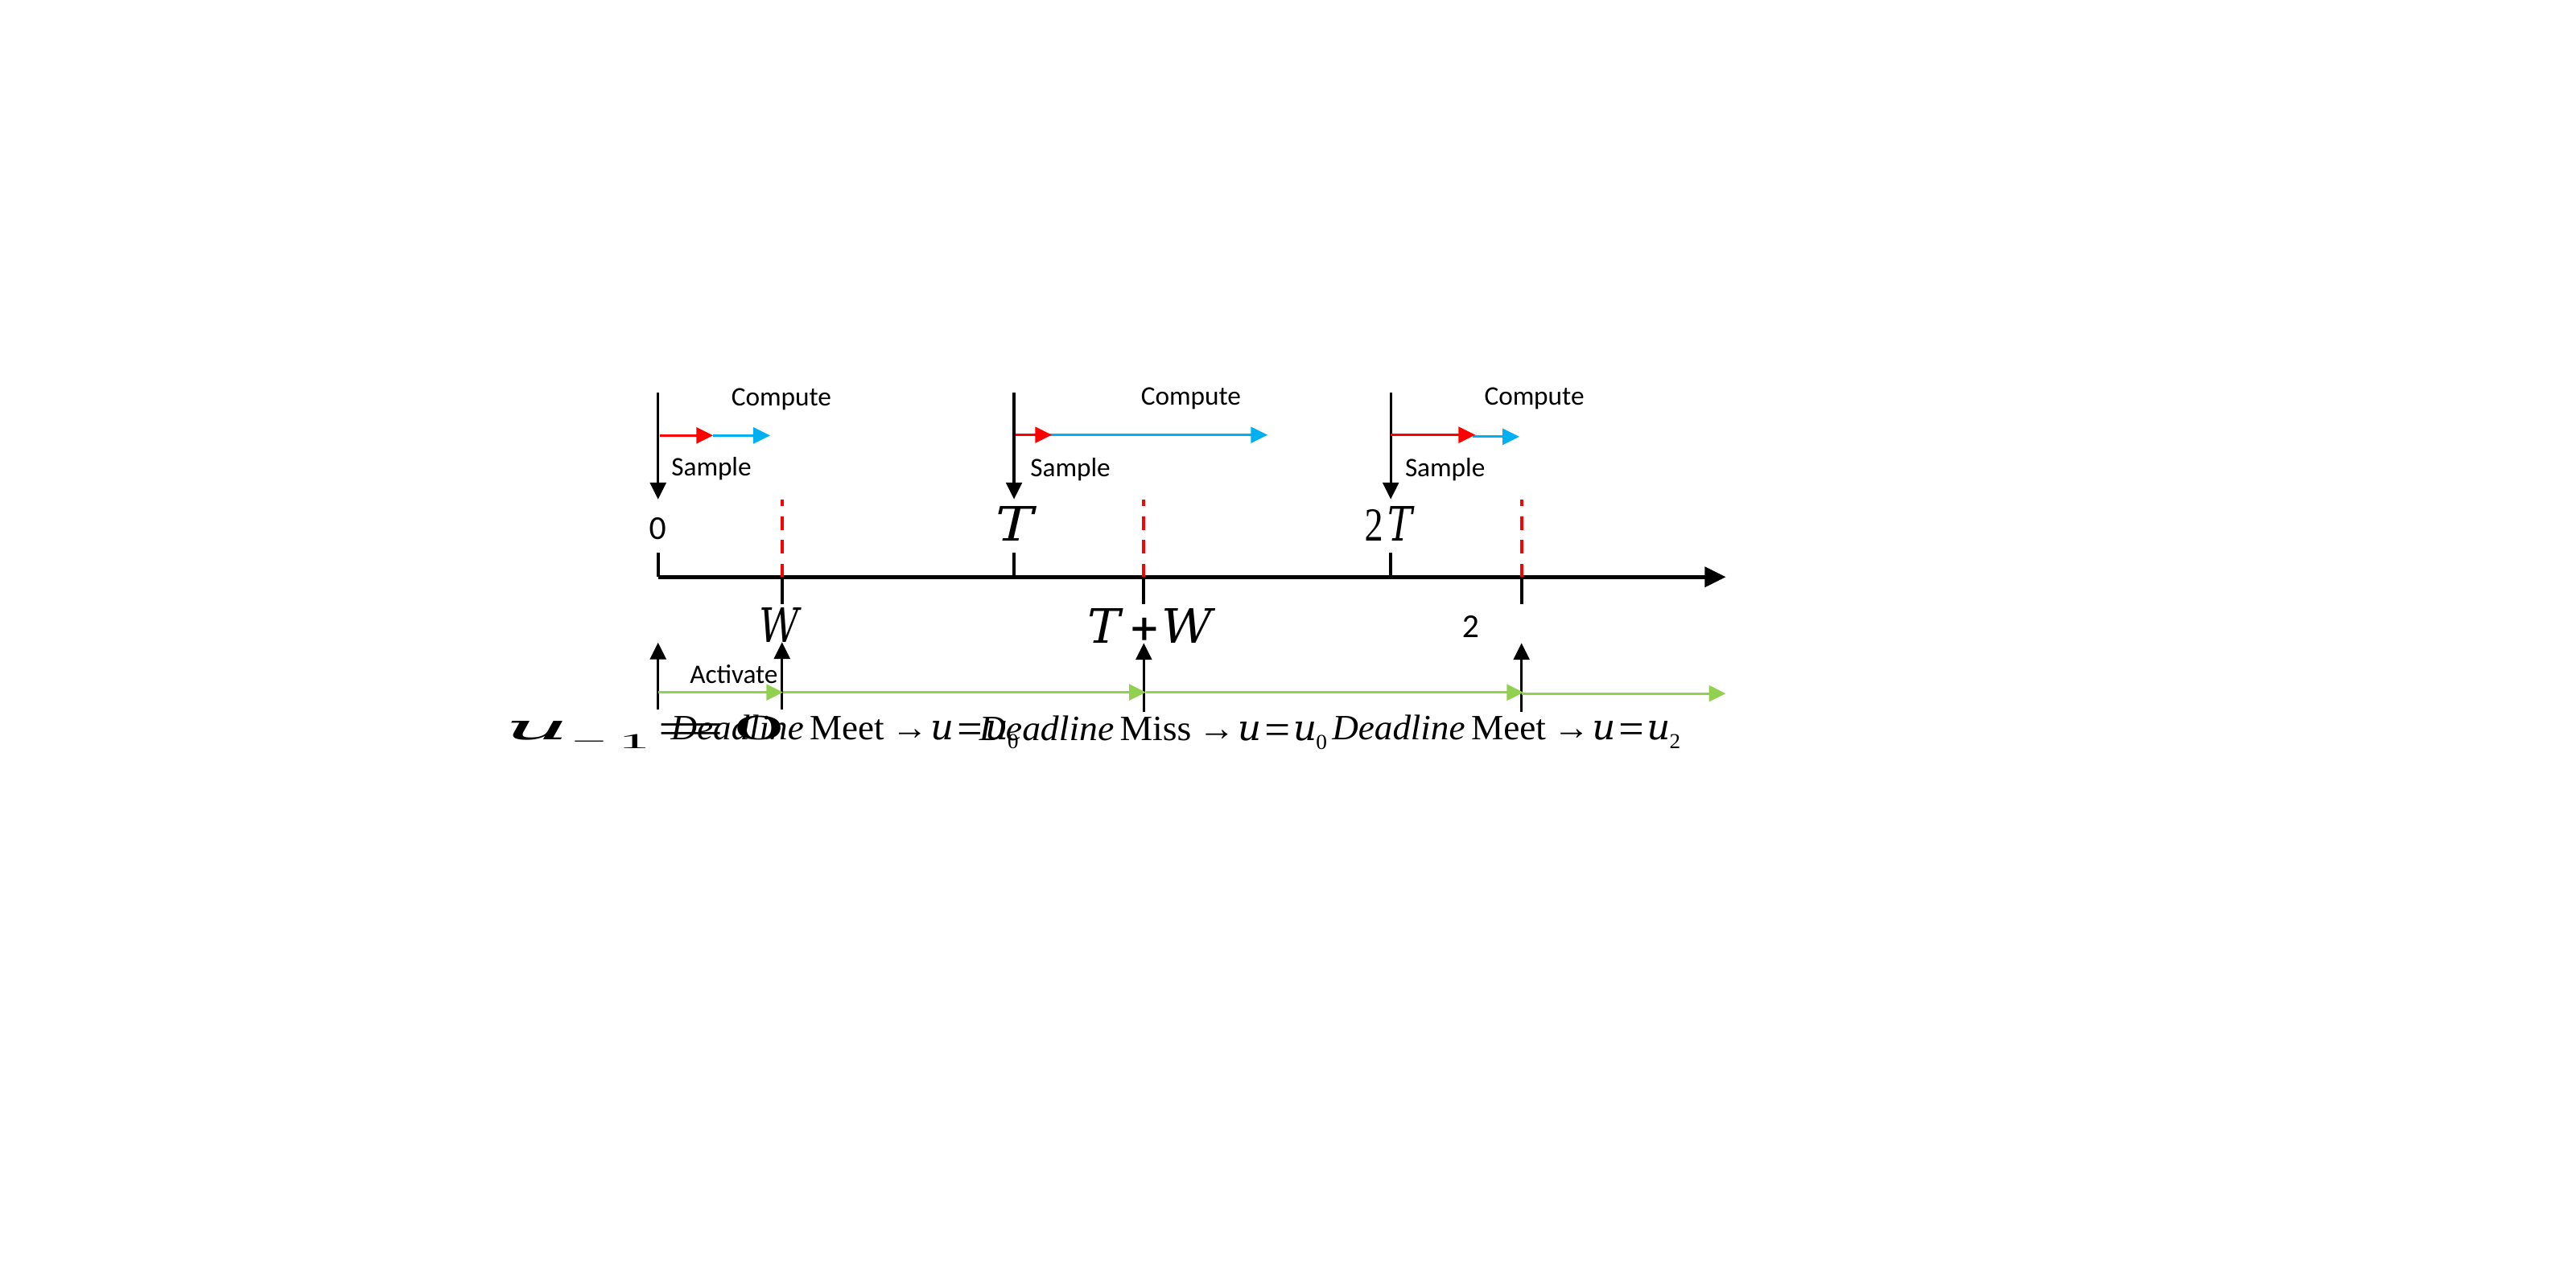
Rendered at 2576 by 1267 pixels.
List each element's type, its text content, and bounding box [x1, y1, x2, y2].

text_box 0 [637, 500, 682, 553]
